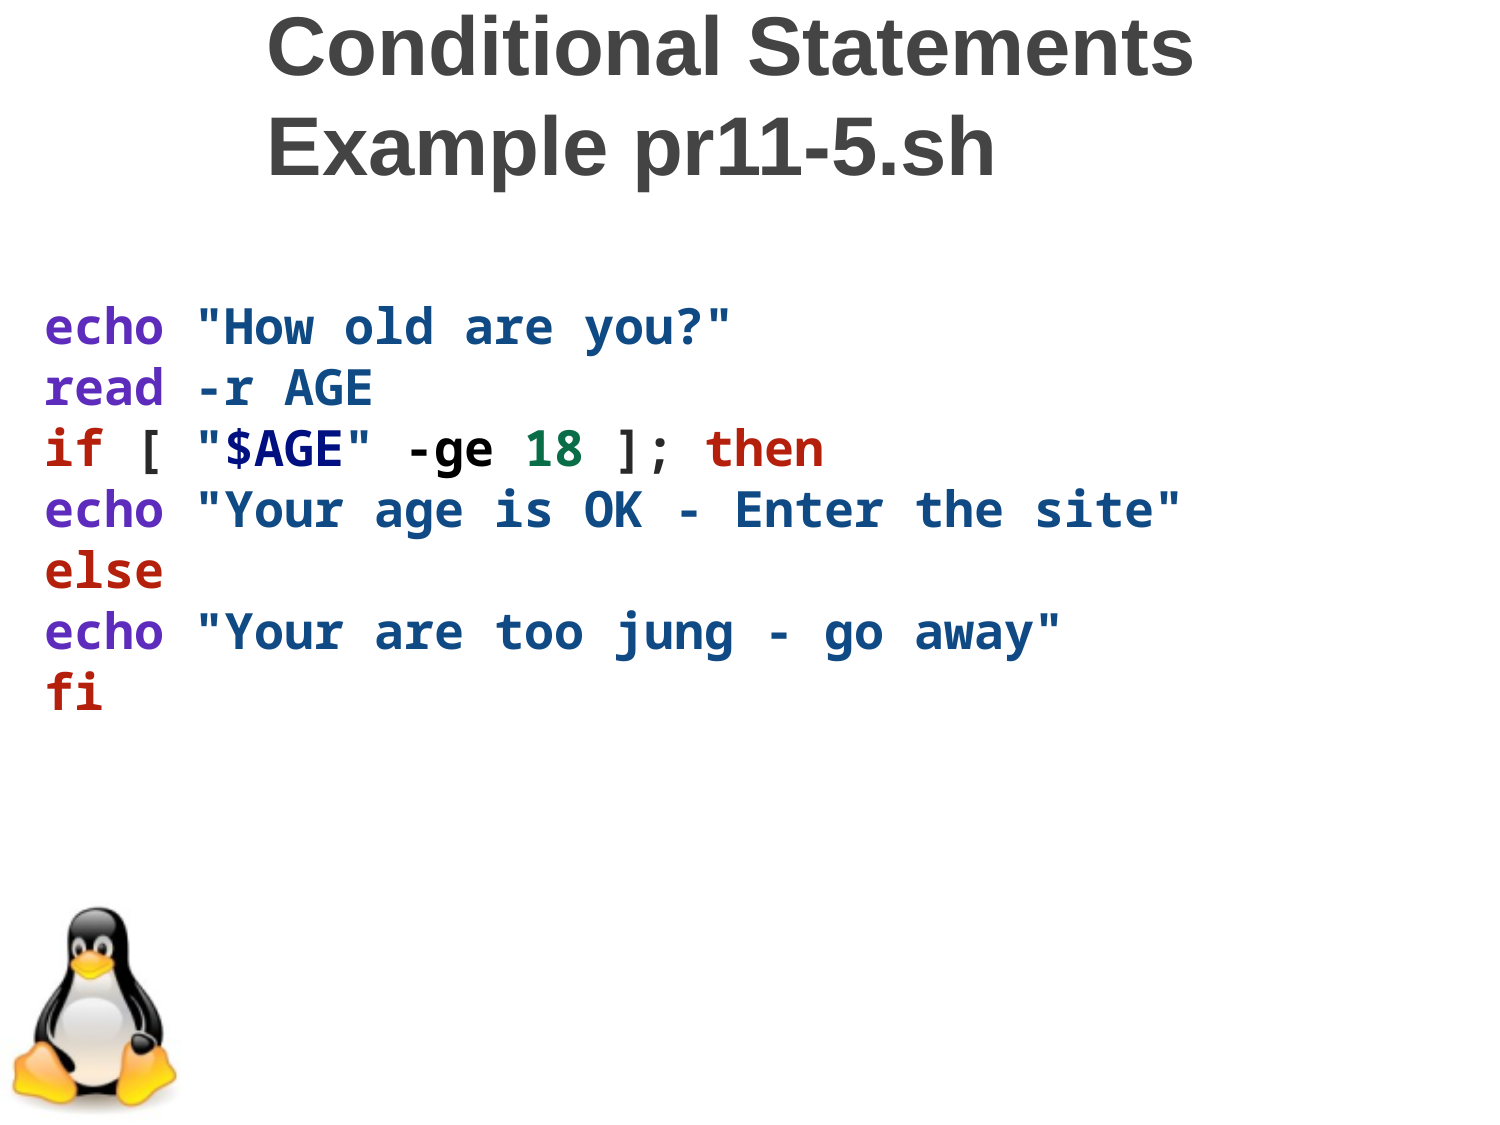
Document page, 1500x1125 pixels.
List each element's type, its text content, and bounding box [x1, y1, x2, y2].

title Conditional Statements Example pr11-5.sh [251, 0, 1440, 184]
text_box [0, 900, 188, 1125]
text_box echo "How old are you?" read -r AGE if [ "$AGE" -ge 18 ]; then echo "Your age is OK - Enter the site" else echo "Your are too jung - go away" fi [29, 278, 1329, 1091]
